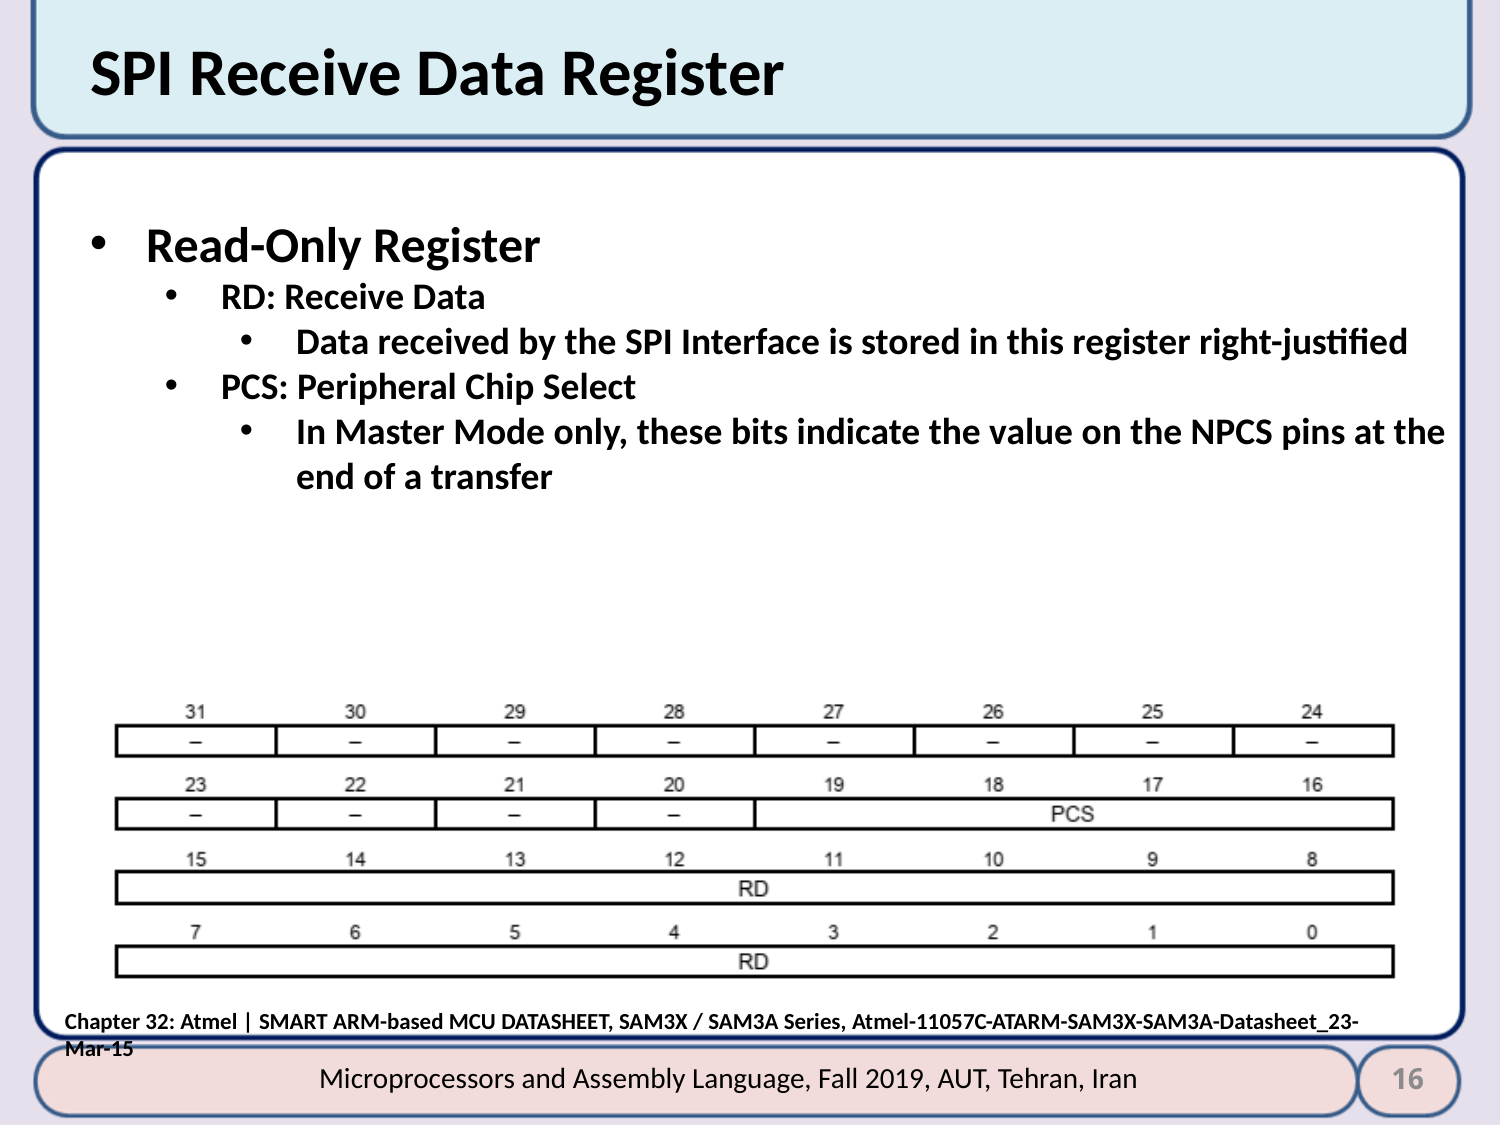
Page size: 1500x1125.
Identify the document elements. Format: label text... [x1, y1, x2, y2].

picture [0, 0, 1500, 1125]
slide_number 16 [1363, 1049, 1453, 1110]
text_box Chapter 32: Atmel | SMART ARM-based MCU DATASHEET, SAM3X / SAM3A Series, Atmel-11057C-ATARM-SAM3X-SAM3A-Datasheet_23-Mar-15 [49, 999, 1413, 1069]
text_box Microprocessors and Assembly Language, Fall 2019, AUT, Tehran, Iran [162, 1069, 1288, 1102]
title SPI Receive Data Register [75, 0, 1425, 138]
text_box Read-Only Register RD: Receive Data Data received by the SPI Interface is stored in this register right-justified PCS: Peripheral Chip Select In Master Mode only, these bits indicate the value on the NPCS pins at the end of a transfer [75, 174, 1463, 550]
